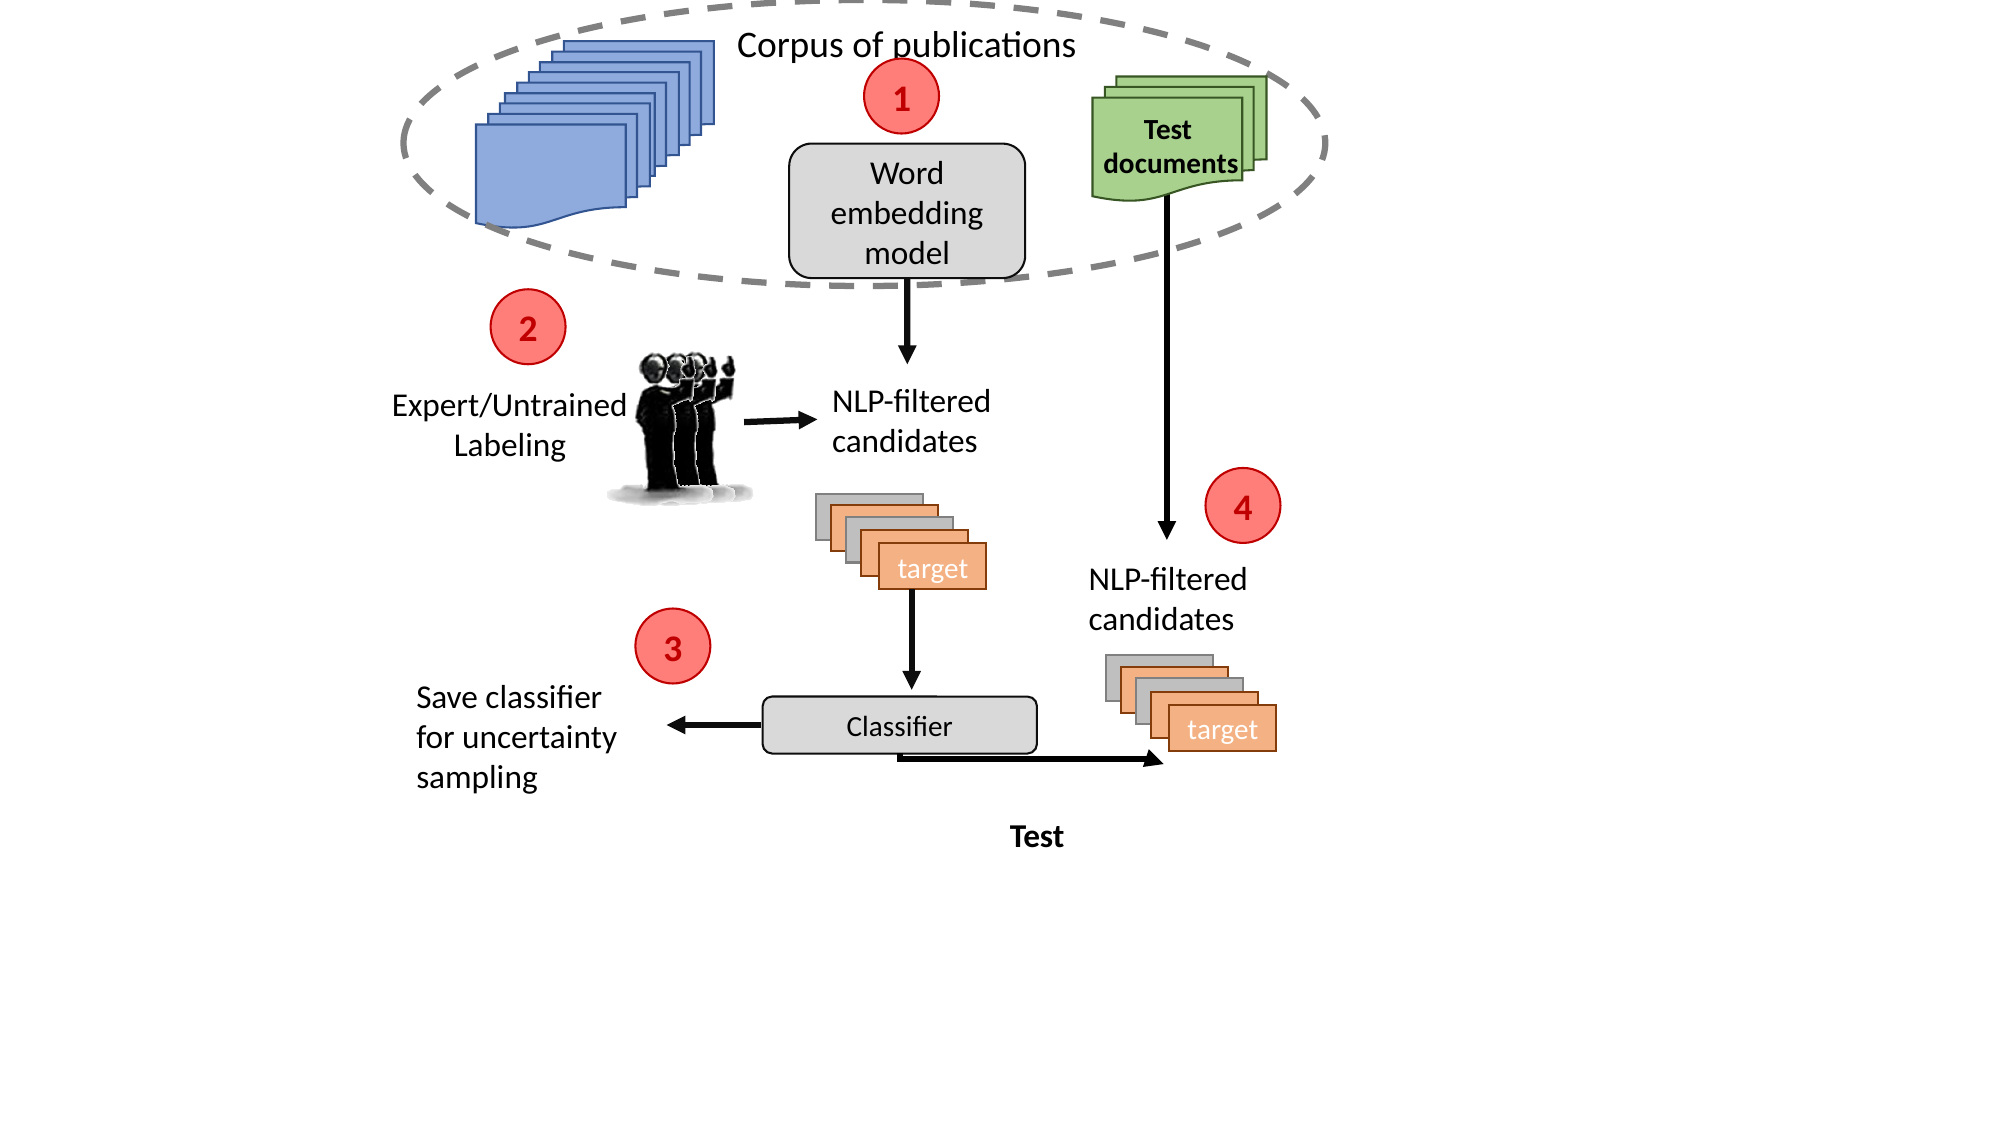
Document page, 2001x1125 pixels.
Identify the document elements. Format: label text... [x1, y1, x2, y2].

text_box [1106, 655, 1277, 751]
text_box Word embedding model [788, 142, 1027, 280]
text_box NLP-filtered candidates [1073, 550, 1264, 645]
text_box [816, 493, 987, 590]
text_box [1088, 76, 1267, 201]
text_box Corpus of publications [722, 12, 1092, 72]
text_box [475, 41, 714, 228]
text_box 2 [489, 288, 567, 366]
text_box 1 [862, 57, 941, 135]
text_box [1026, 626, 1037, 891]
text_box Test [1037, 806, 1080, 861]
text_box [491, 0, 1327, 288]
text_box Classifier [761, 695, 1026, 755]
text_box 3 [634, 607, 712, 685]
text_box [402, 65, 475, 220]
text_box Save classifier for uncertainty sampling [401, 668, 661, 803]
text_box 4 [1204, 466, 1282, 544]
text_box NLP-filtered candidates [817, 372, 1007, 467]
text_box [602, 328, 763, 515]
text_box Expert/Untrained Labeling [377, 375, 602, 471]
text_box Test [995, 806, 1026, 861]
